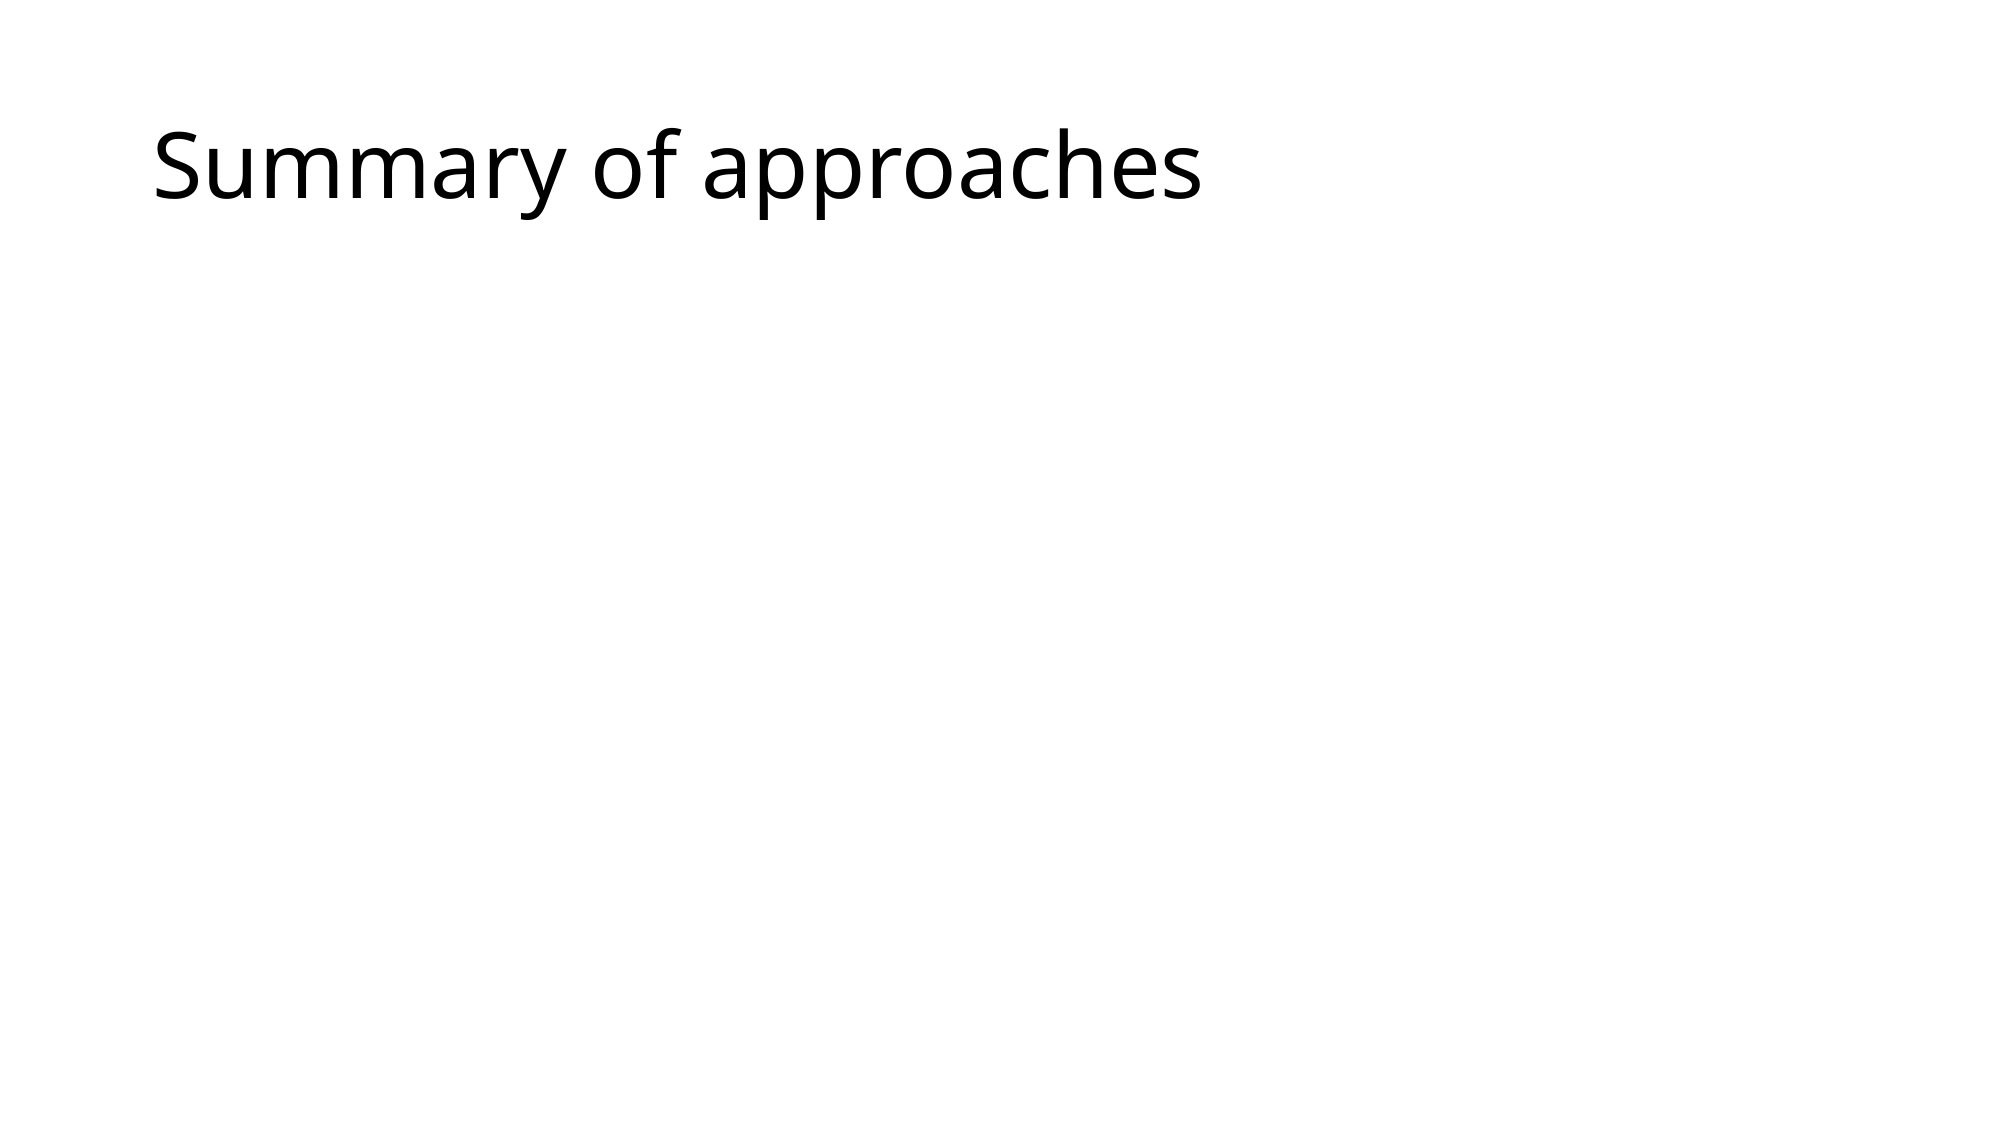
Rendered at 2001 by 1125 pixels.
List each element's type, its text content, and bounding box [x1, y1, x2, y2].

title Summary of approaches [137, 59, 1863, 278]
